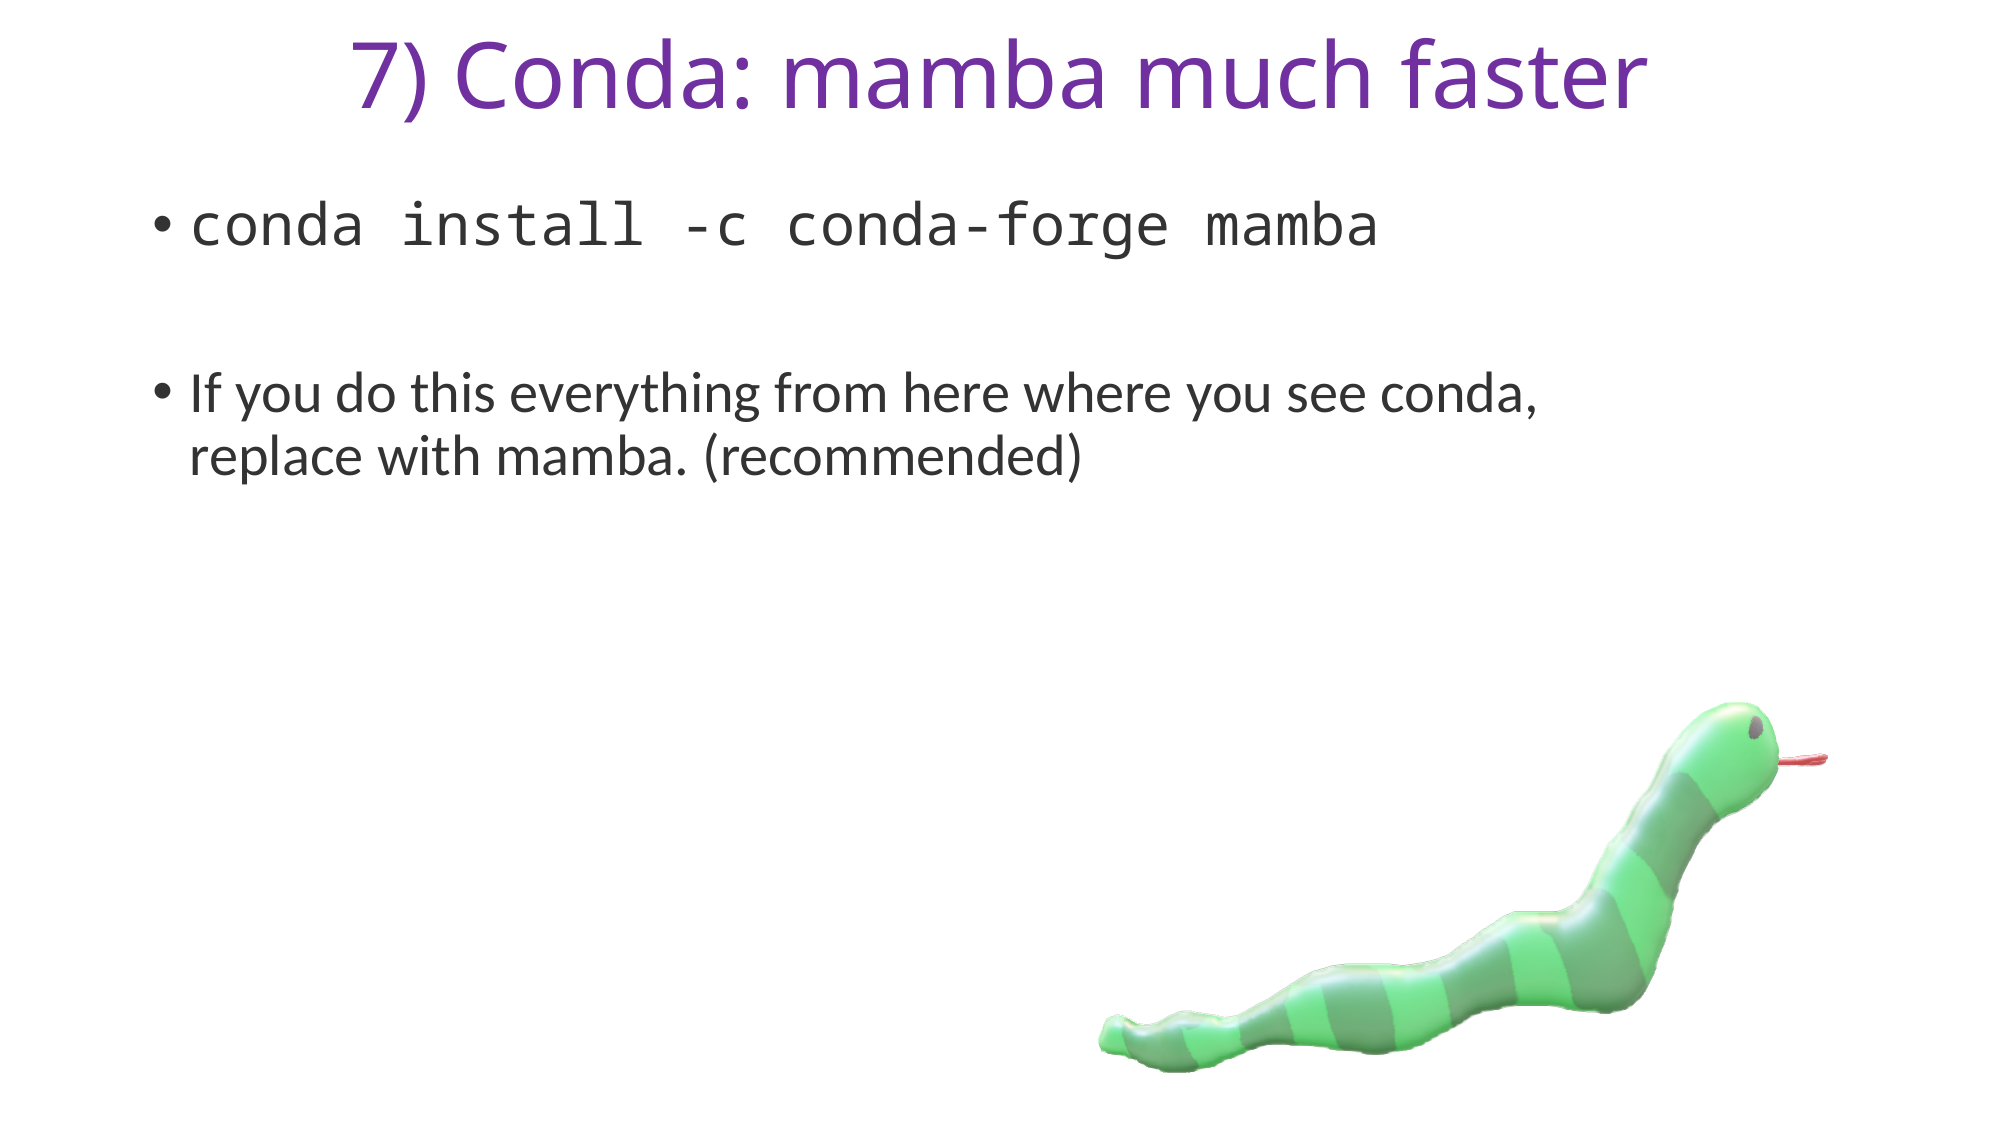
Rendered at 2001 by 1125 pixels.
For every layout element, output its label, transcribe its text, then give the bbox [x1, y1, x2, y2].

list conda install -c conda-forge mamba If you do this everything from here where you see conda, replace with mamba. (recommended) [137, 187, 1580, 902]
picture [1081, 701, 1832, 1081]
title 7) Conda: mamba much faster [137, 0, 1863, 188]
